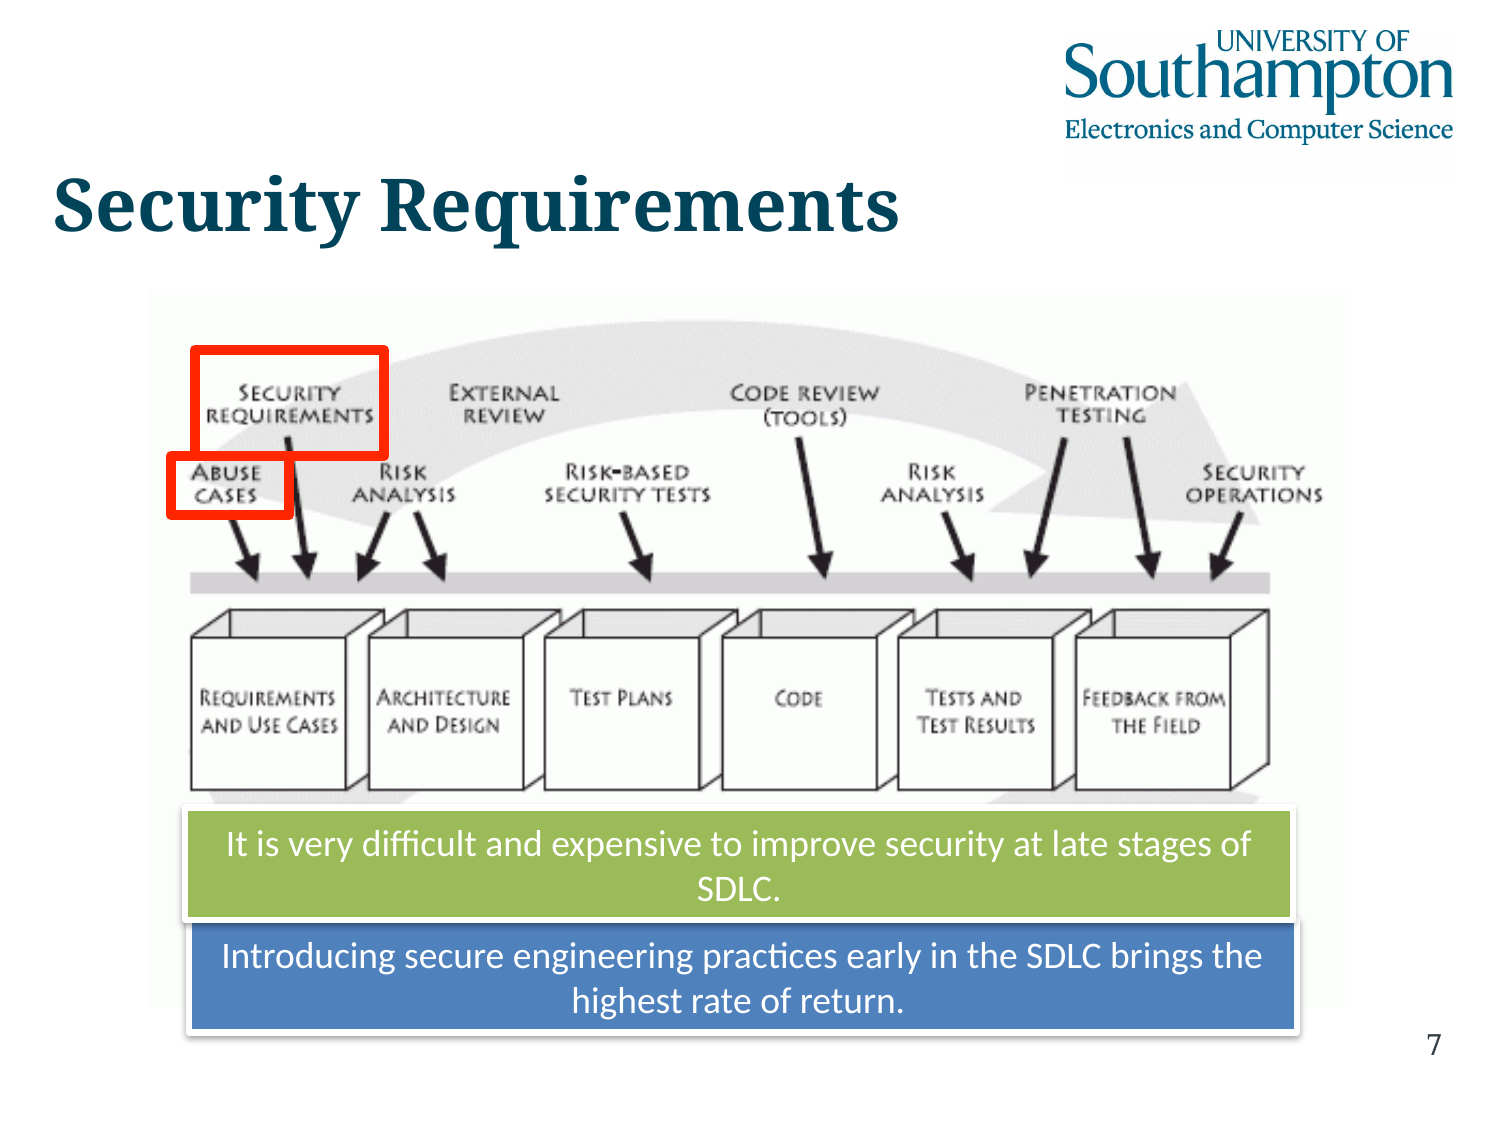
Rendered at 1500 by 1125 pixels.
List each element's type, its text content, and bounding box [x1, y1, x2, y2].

picture [1300, 30, 1305, 39]
picture [1241, 30, 1251, 43]
picture [1065, 30, 1453, 185]
title Security Requirements [51, 158, 1449, 347]
text_box It is very difficult and expensive to improve security at late stages of SDLC. [182, 804, 1296, 923]
text_box [148, 290, 1352, 1008]
text_box Introducing secure engineering practices early in the SDLC brings the highest rate of return. [186, 920, 1300, 1036]
text_box [194, 349, 384, 457]
picture [1065, 62, 1089, 94]
slide_number 7 [1405, 1034, 1448, 1125]
text_box [171, 456, 290, 516]
picture [1380, 32, 1391, 49]
